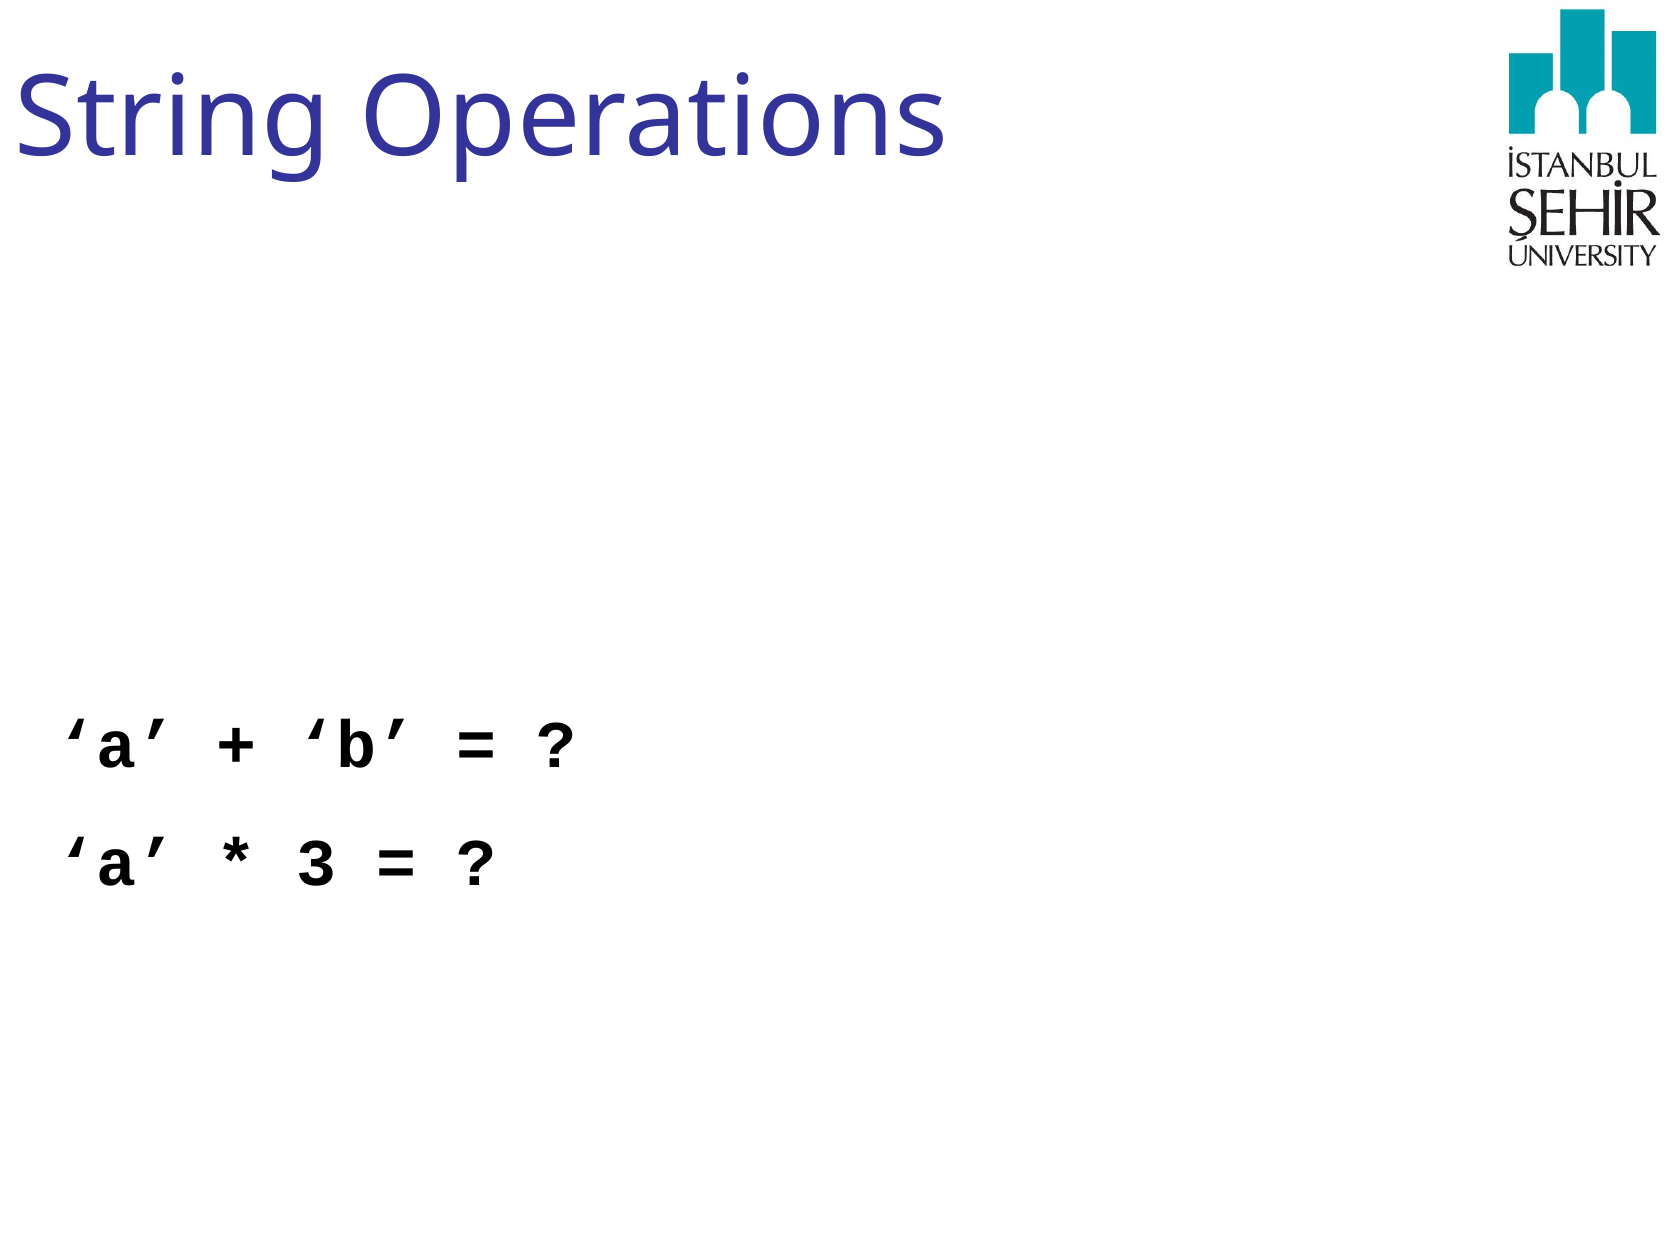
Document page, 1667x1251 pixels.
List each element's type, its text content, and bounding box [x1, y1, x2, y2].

list ‘a’ + ‘b’ = ? ‘a’ * 3 = ? [8, 354, 1663, 1246]
title String Operations [8, 8, 1663, 212]
picture [1491, 0, 1667, 285]
